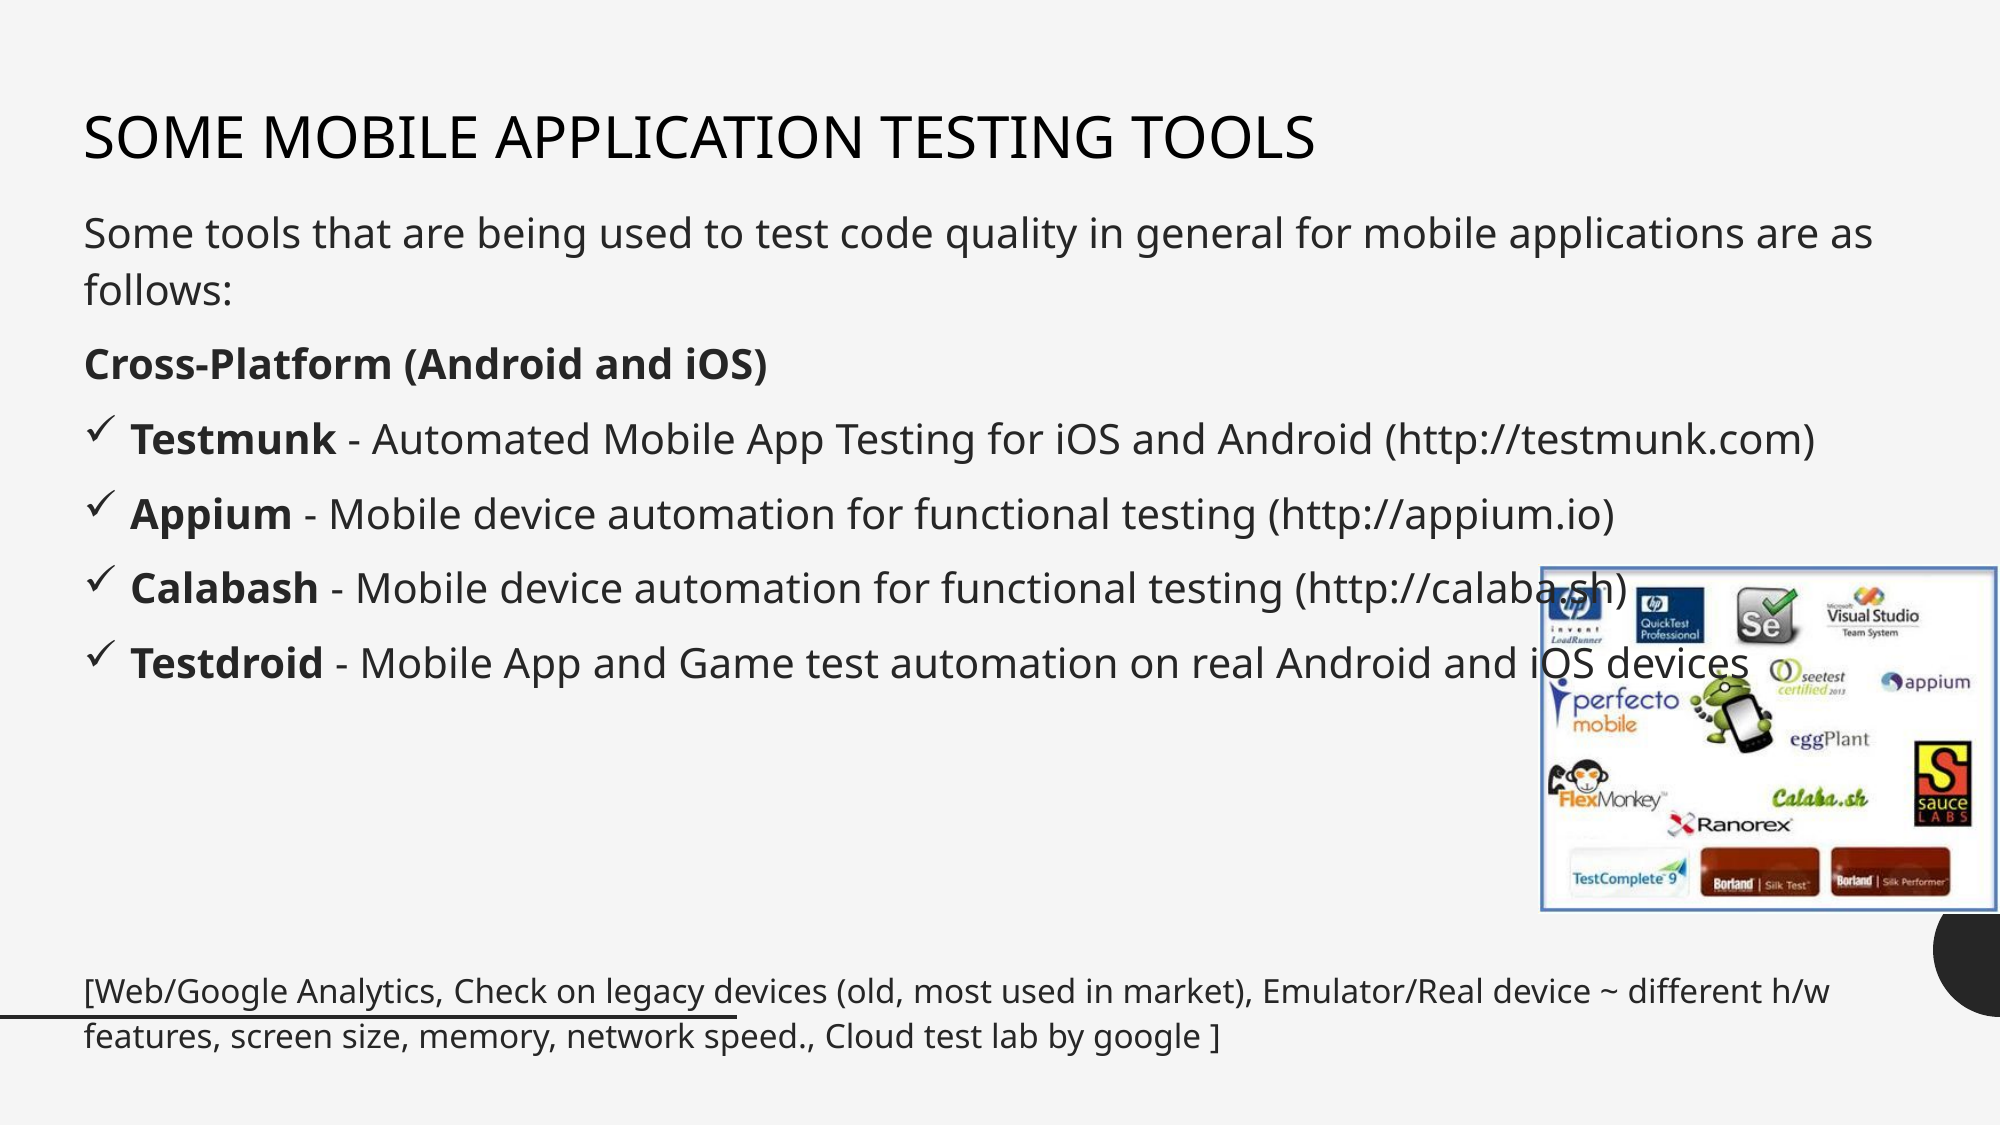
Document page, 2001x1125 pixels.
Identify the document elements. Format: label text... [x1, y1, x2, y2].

text_box Some Mobile Application Testing Tools [68, 77, 1842, 194]
list Some tools that are being used to test code quality in general for mobile applications are as follows: Cross-Platform (Android and iOS) Testmunk - Automated Mobile App Testing for iOS and Android (http://testmunk.com) Appium - Mobile device automation for functional testing (http://appium.io) Calabash - Mobile device automation for functional testing (http://calaba.sh) Testdroid - Mobile App and Game test automation on real Android and iOS devices [Web/Google Analytics, Check on legacy devices (old, most used in market), Emulator/Real device ~ different h/w features, screen size, memory, network speed., Cloud test lab by google ] [68, 193, 1984, 1088]
picture [1538, 564, 2000, 914]
